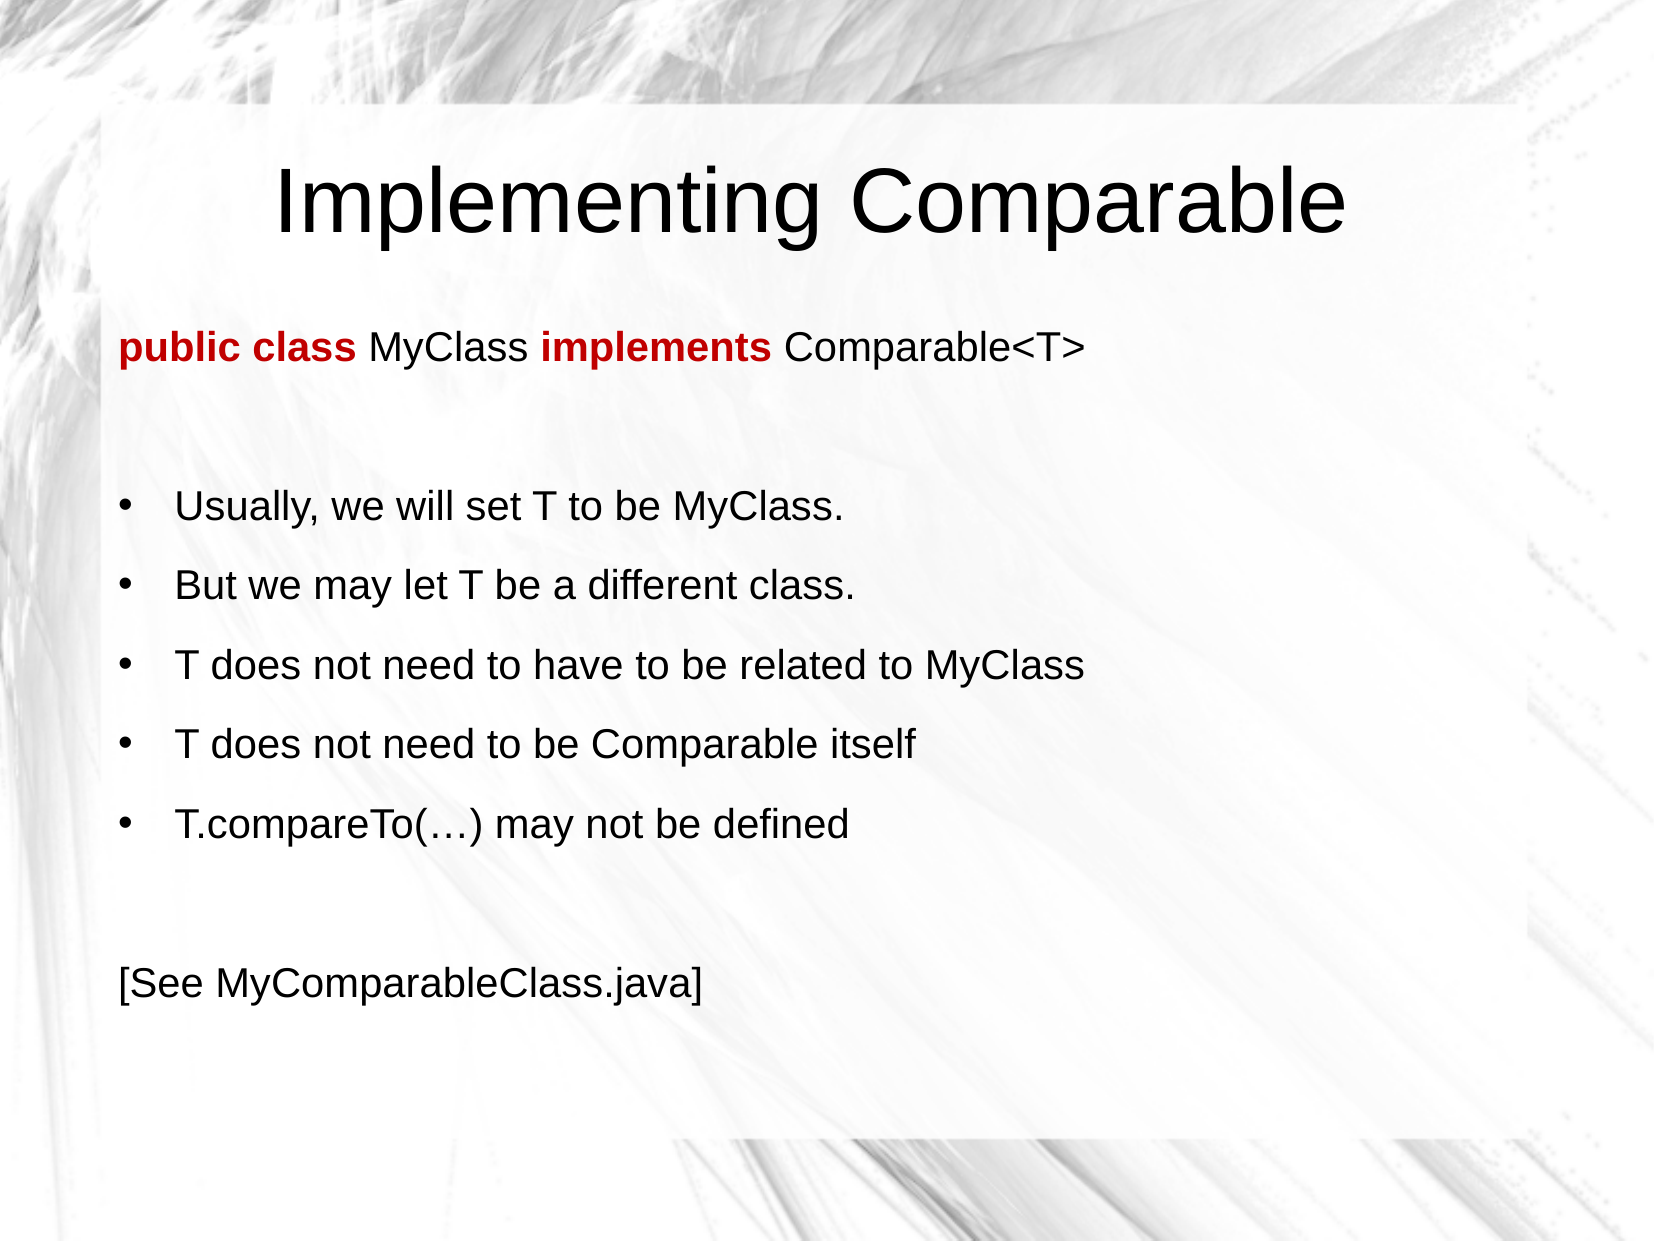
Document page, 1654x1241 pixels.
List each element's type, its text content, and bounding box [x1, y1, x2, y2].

picture [0, 0, 1654, 1241]
list public class MyClass implements Comparable<T> Usually, we will set T to be MyClass. But we may let T be a different class. T does not need to have to be related to MyClass T does not need to be Comparable itself T.compareTo(…) may not be defined [See MyComparableClass.java] [118, 319, 1571, 1102]
title Implementing Comparable [118, 112, 1506, 281]
